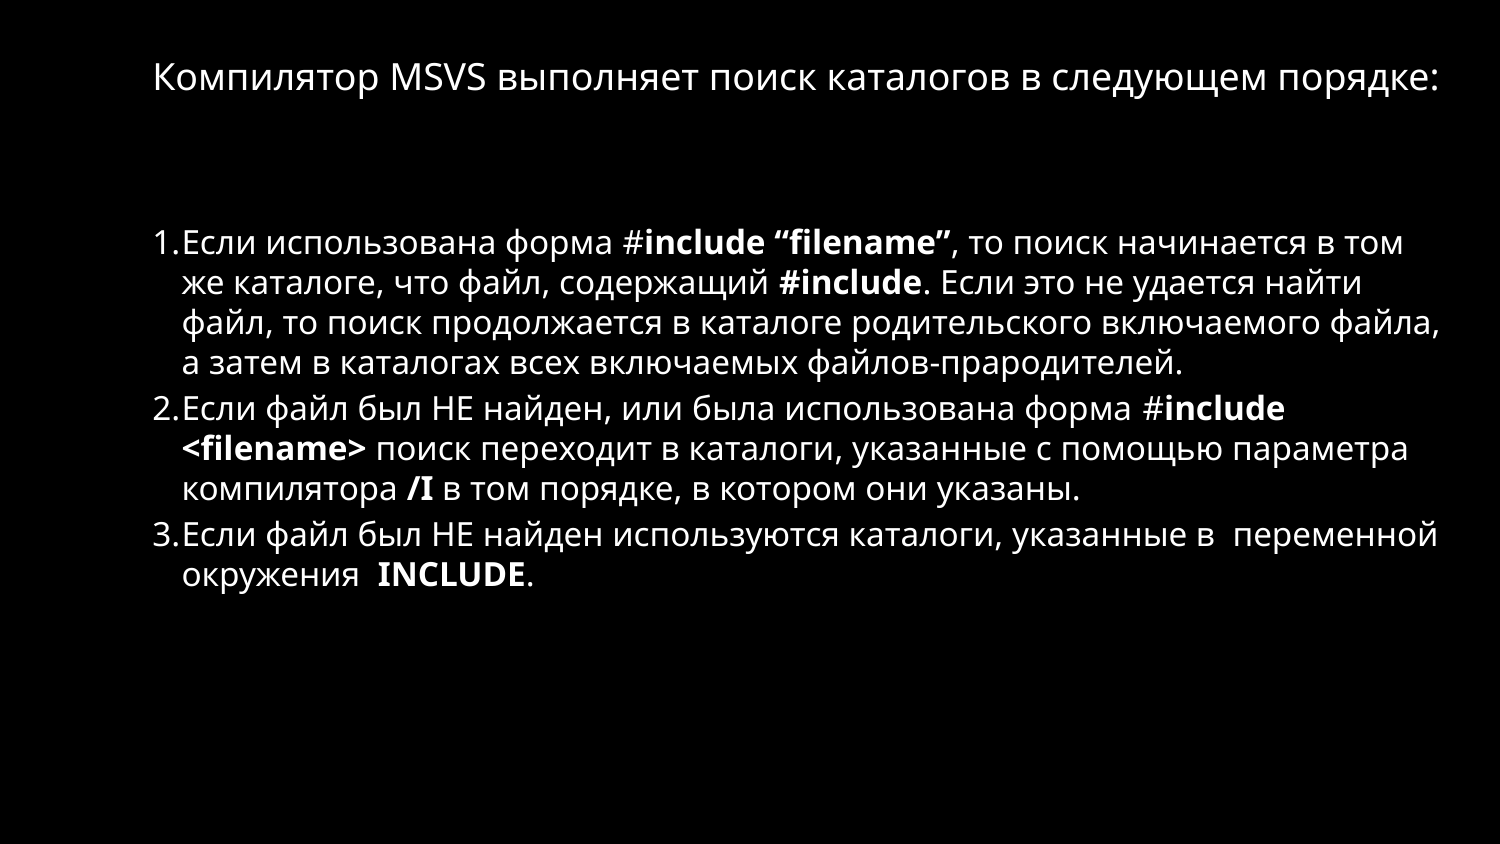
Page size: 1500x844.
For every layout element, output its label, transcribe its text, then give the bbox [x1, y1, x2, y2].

list Компилятор MSVS выполняет поиск каталогов в следующем порядке: Если использована форма #include “filename”, то поиск начинается в том же каталоге, что файл, содержащий #include. Если это не удается найти файл, то поиск продолжается в каталоге родительского включаемого файла, а затем в каталогах всех включаемых файлов-прародителей. Если файл был НЕ найден, или была использована форма #include <filename> поиск переходит в каталоги, указанные с помощью параметра компилятора /I в том порядке, в котором они указаны. Если файл был НЕ найден используются каталоги, указанные в переменной окружения INCLUDE. [137, 45, 1459, 777]
